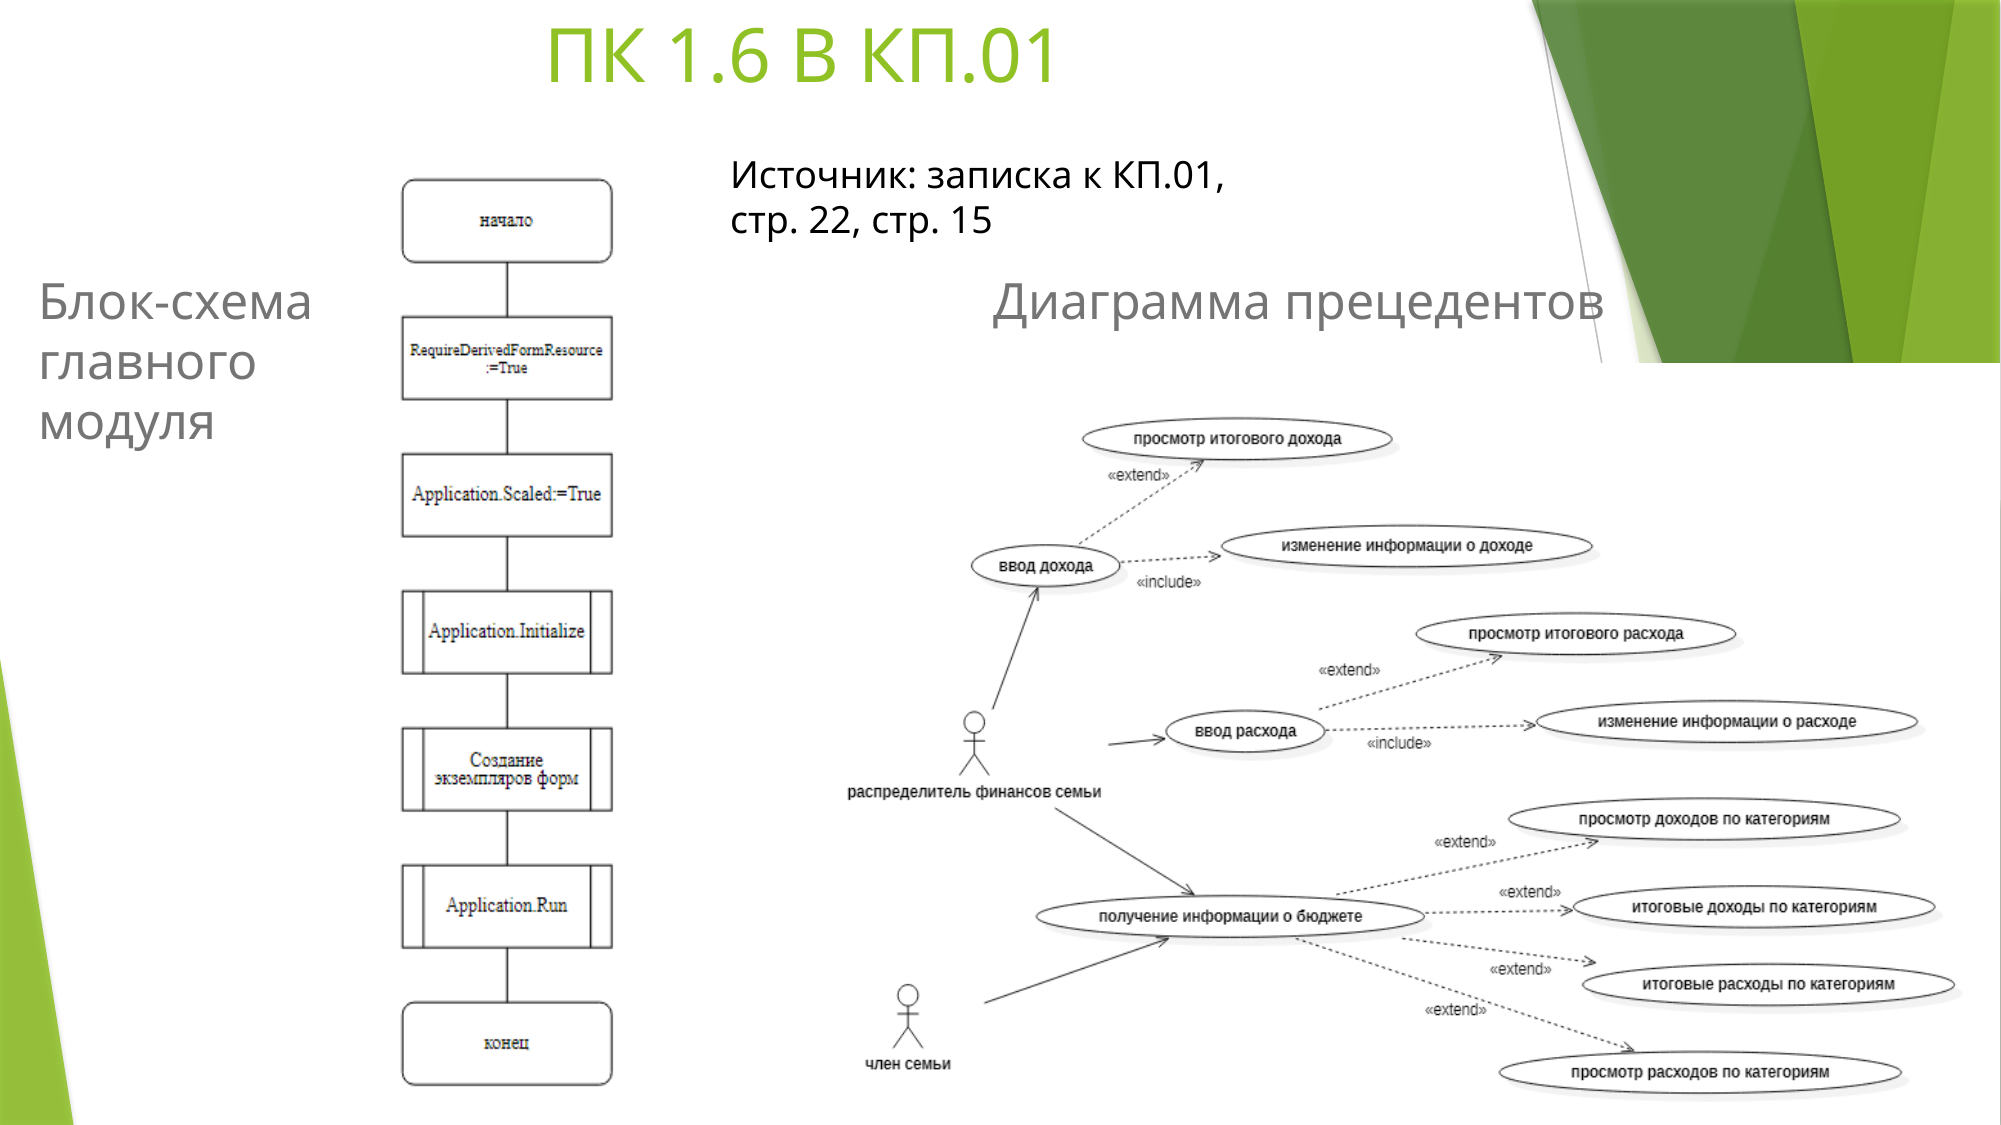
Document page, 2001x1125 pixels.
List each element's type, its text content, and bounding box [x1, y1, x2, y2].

text_box Источник: записка к КП.01, стр. 22, стр. 15 [715, 143, 1241, 249]
text_box Блок-схема главного модуля [23, 262, 318, 458]
title ПК 1.6 В КП.01 [529, 0, 1940, 217]
picture [755, 363, 2000, 1125]
picture [323, 153, 691, 1125]
text_box Диаграмма прецедентов [978, 262, 1621, 338]
